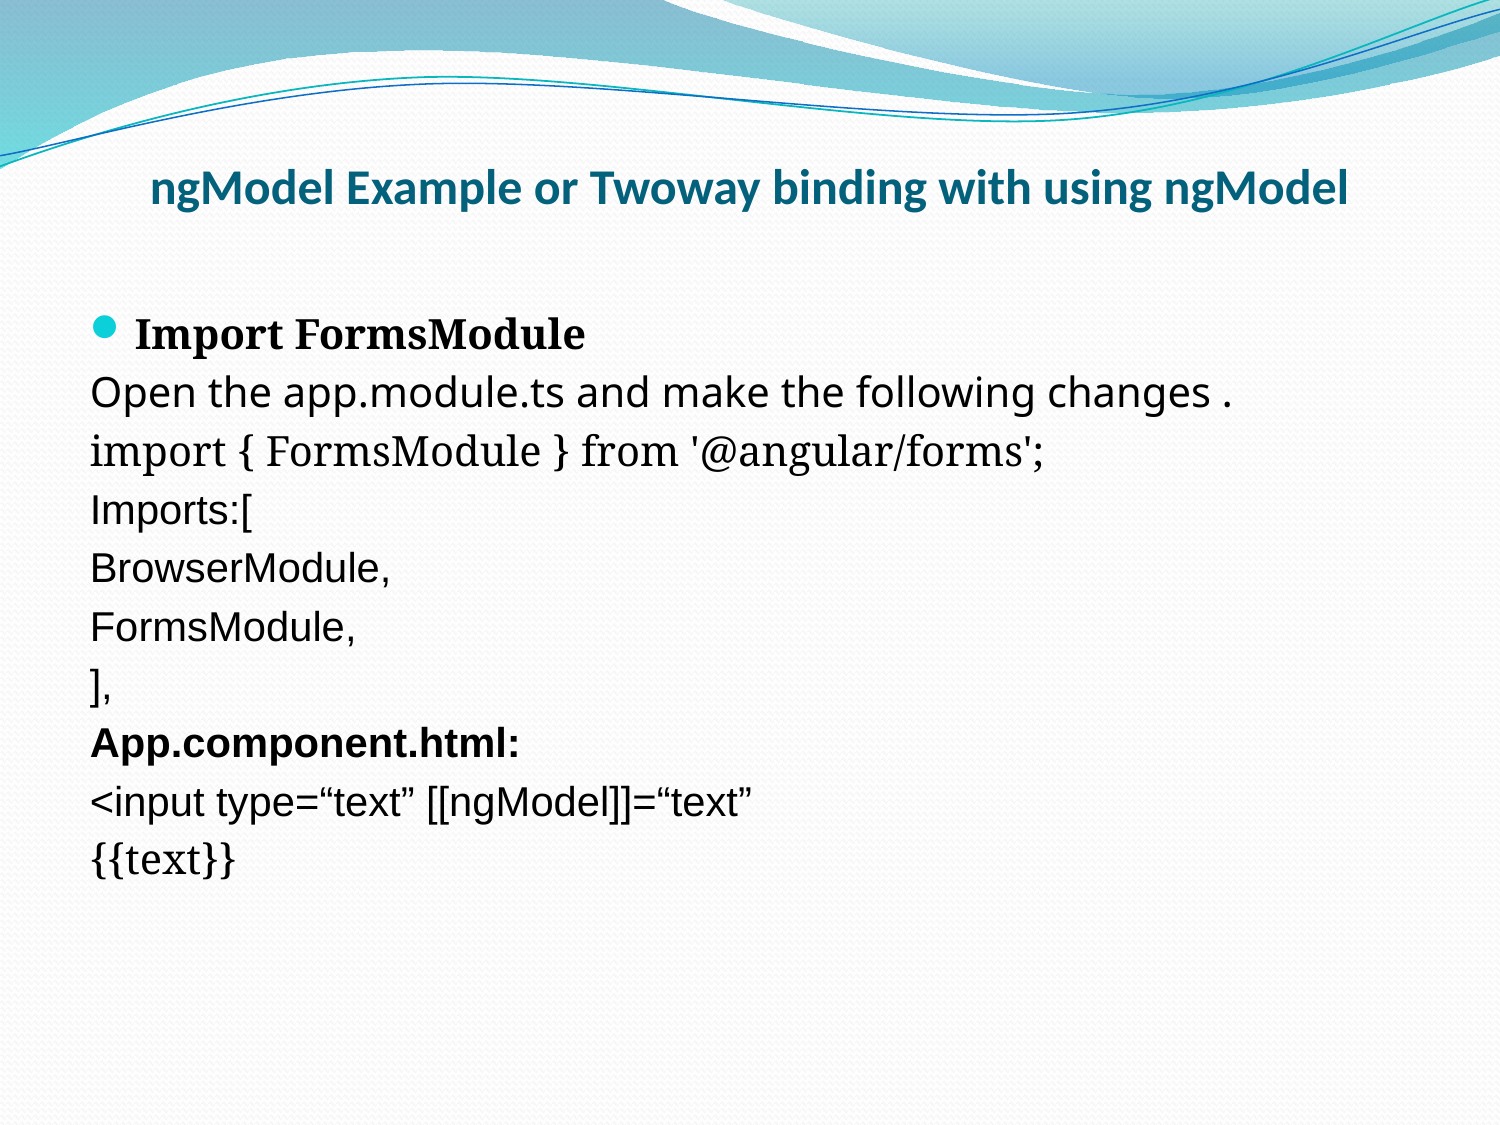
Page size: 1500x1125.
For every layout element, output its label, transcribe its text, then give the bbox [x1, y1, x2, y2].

list Import FormsModule Open the app.module.ts and make the following changes . import { FormsModule } from '@angular/forms'; Imports:[ BrowserModule, FormsModule, ], App.component.html: <input type=“text” [[ngModel]]=“text” {{text}} [75, 299, 1425, 1125]
title ngModel Example or Twoway binding with using ngModel [75, 125, 1425, 275]
